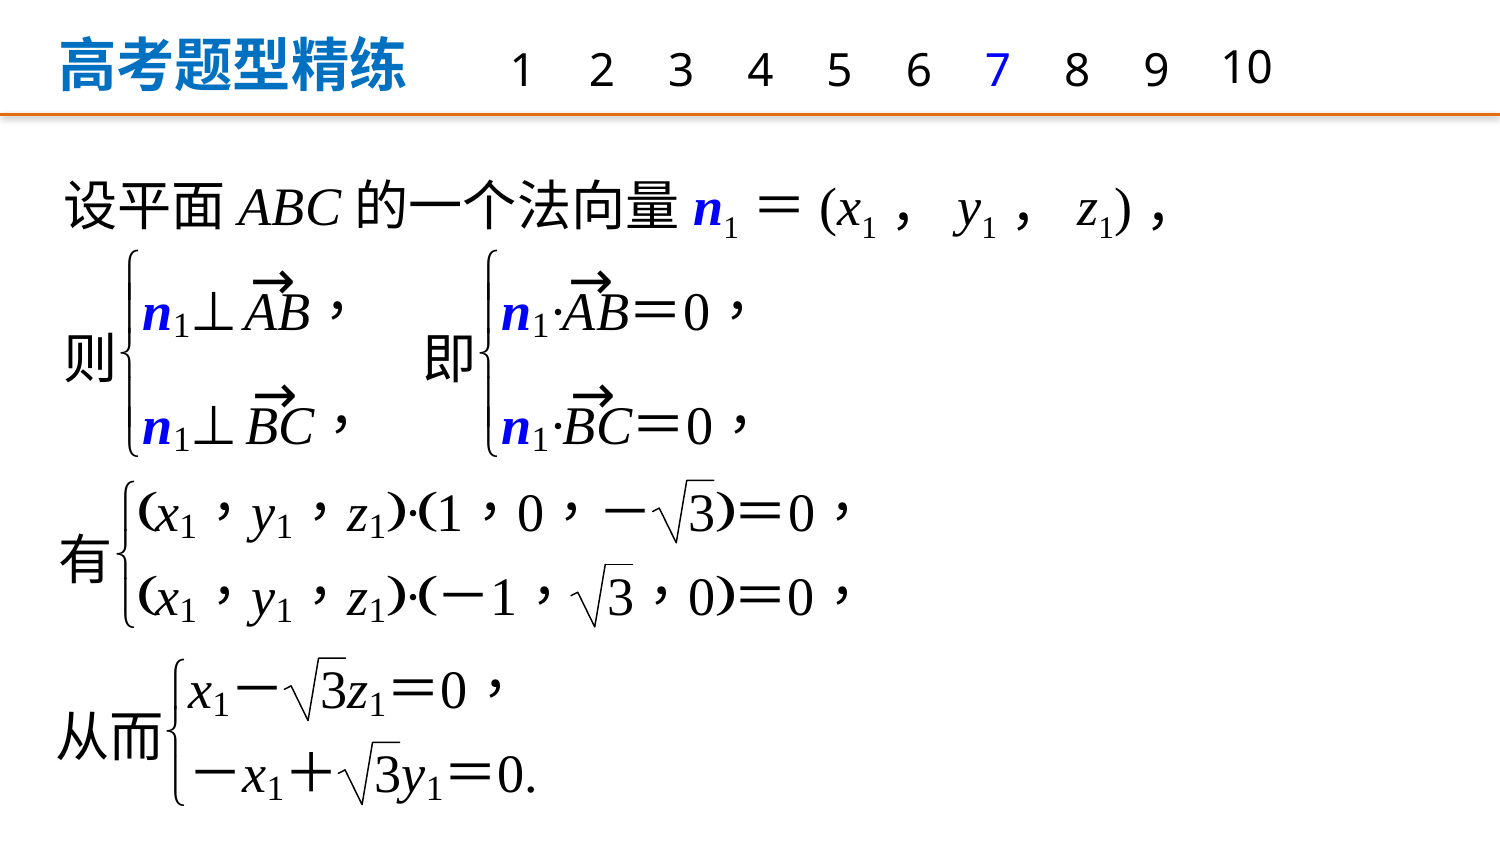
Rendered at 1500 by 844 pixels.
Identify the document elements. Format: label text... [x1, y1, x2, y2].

text_box 9 [1121, 36, 1192, 106]
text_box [55, 644, 1055, 844]
text_box 8 [1042, 36, 1113, 106]
text_box 设平面ABC的一个法向量n1＝(x1，y1，z1)， [48, 126, 1459, 253]
text_box 3 [646, 36, 716, 106]
text_box 10 [1201, 36, 1293, 101]
text_box 4 [725, 36, 796, 106]
text_box 1 [488, 36, 558, 106]
text_box 5 [804, 36, 875, 106]
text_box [58, 466, 1058, 645]
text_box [63, 232, 1063, 472]
text_box 6 [884, 36, 954, 106]
text_box 2 [567, 36, 637, 106]
text_box 7 [963, 36, 1033, 106]
text_box 高考题型精练 [43, 20, 423, 105]
